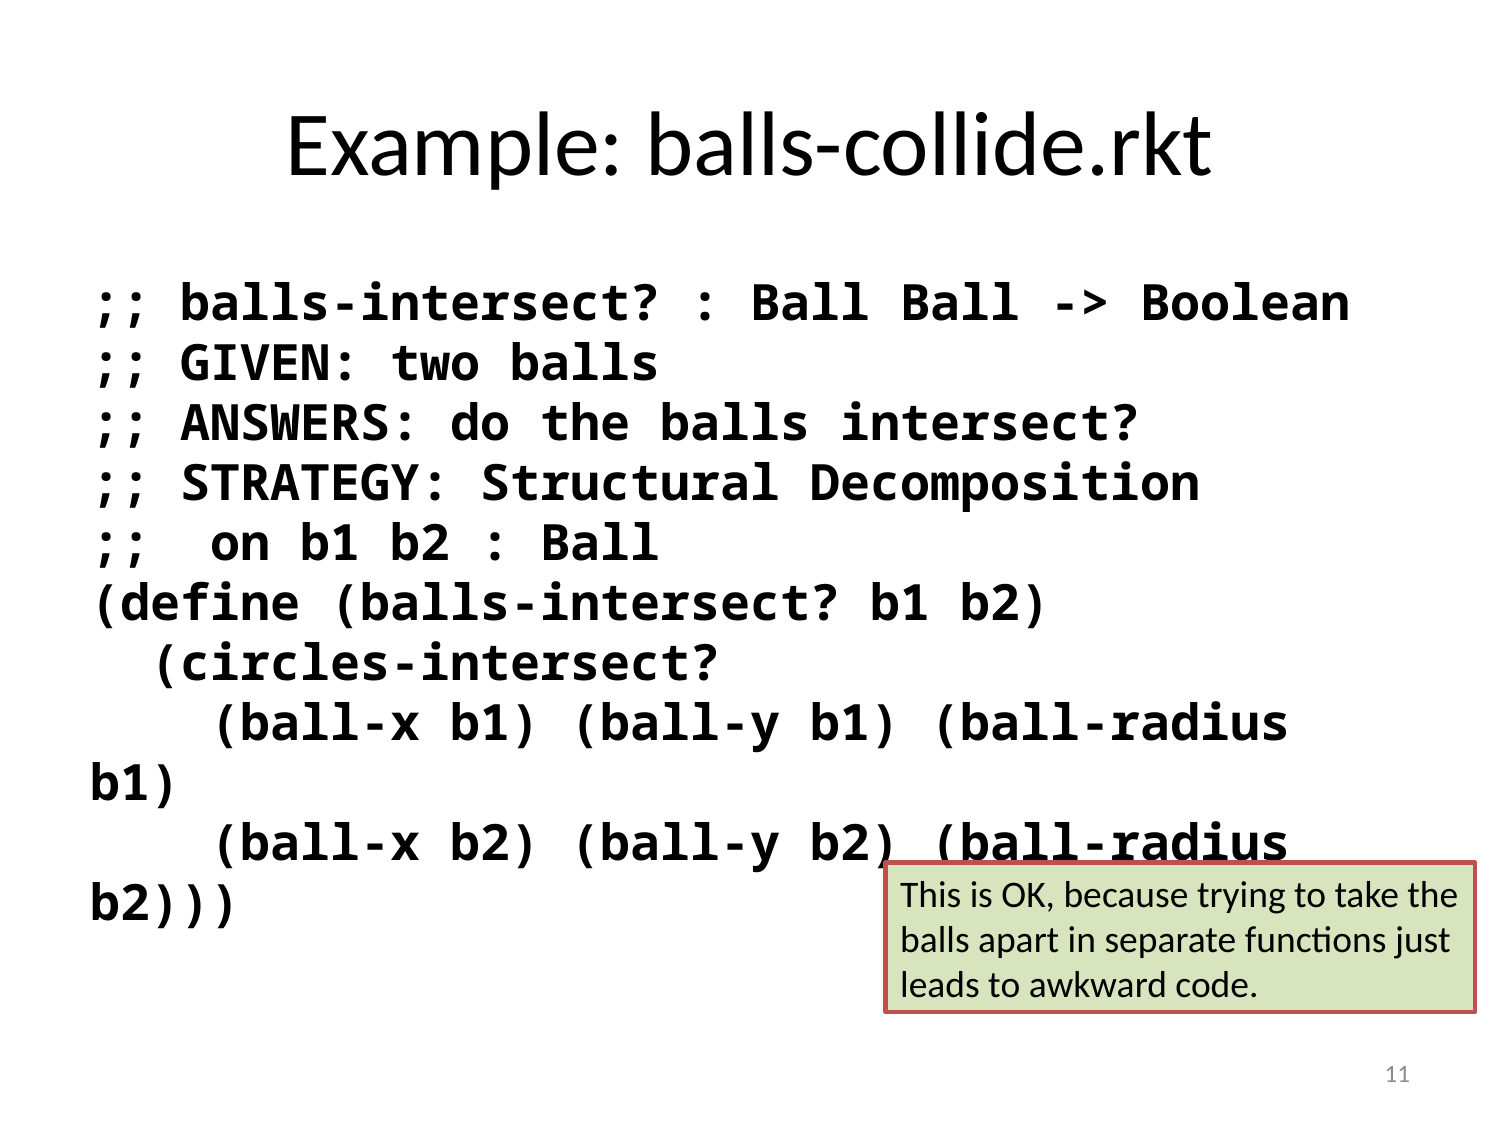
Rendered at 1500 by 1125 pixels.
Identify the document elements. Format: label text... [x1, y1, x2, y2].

slide_number 11 [1074, 1042, 1425, 1103]
list ;; balls-intersect? : Ball Ball -> Boolean ;; GIVEN: two balls ;; ANSWERS: do the balls intersect? ;; STRATEGY: Structural Decomposition ;; on b1 b2 : Ball (define (balls-intersect? b1 b2) (circles-intersect? (ball-x b1) (ball-y b1) (ball-radius b1) (ball-x b2) (ball-y b2) (ball-radius b2))) [75, 262, 1425, 1005]
title Example: balls-collide.rkt [75, 45, 1425, 233]
text_box This is OK, because trying to take the balls apart in separate functions just leads to awkward code. [883, 860, 1477, 1014]
